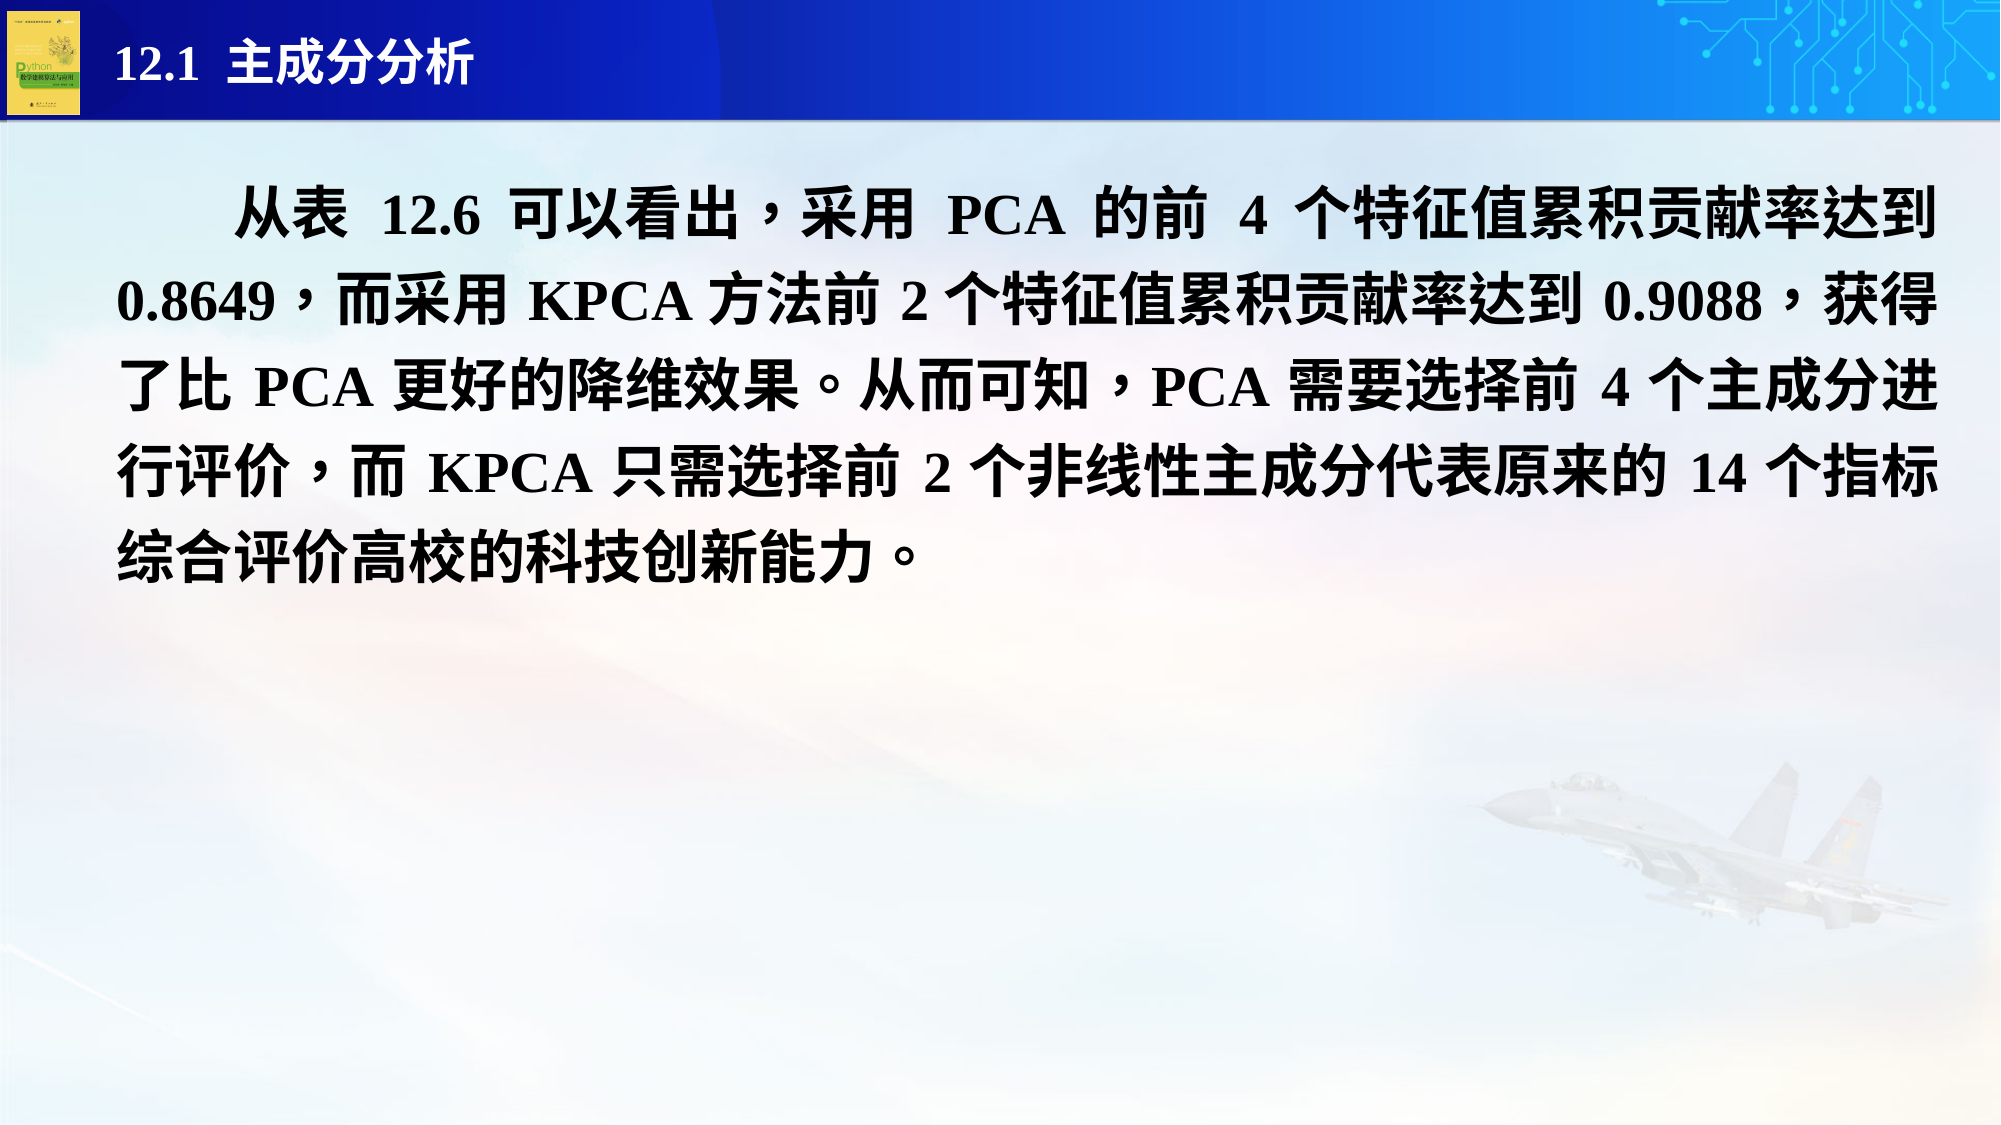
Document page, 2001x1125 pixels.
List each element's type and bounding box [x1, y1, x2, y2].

picture [0, 0, 2001, 1125]
text_box [116, 171, 1939, 1069]
